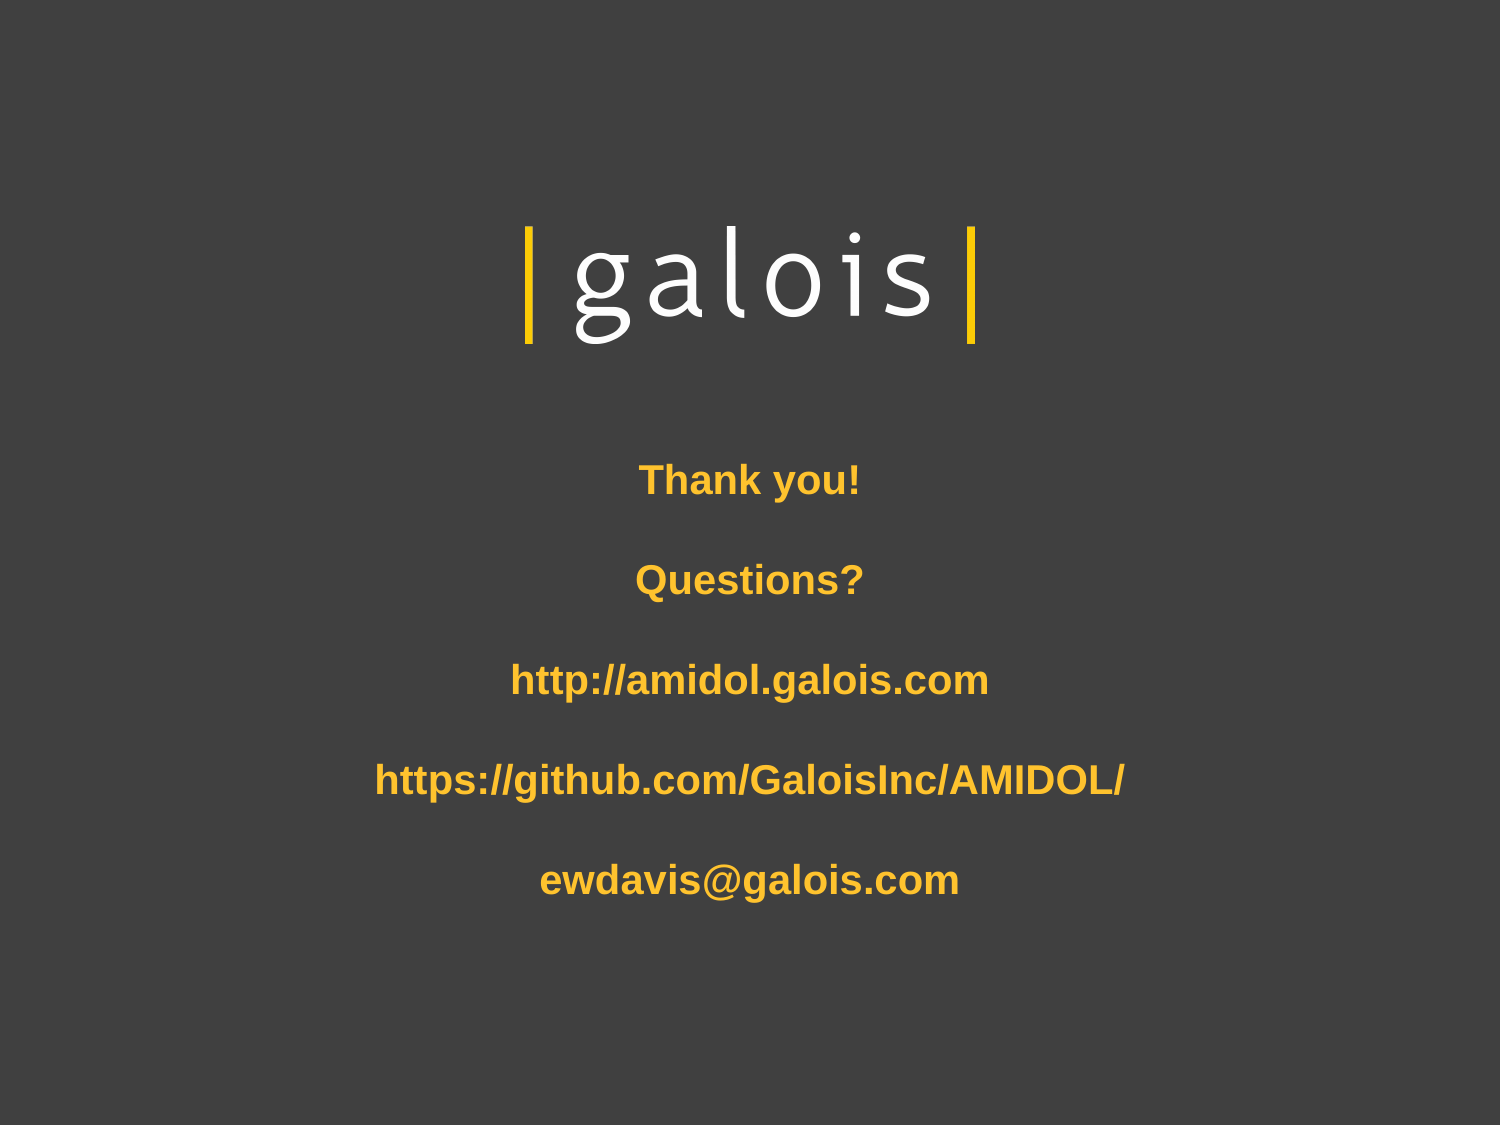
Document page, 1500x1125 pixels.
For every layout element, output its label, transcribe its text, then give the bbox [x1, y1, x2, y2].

title Thank you! Questions? http://amidol.galois.com https://github.com/GaloisInc/AMIDOL/ ewdavis@galois.com [339, 646, 1160, 710]
picture [525, 226, 975, 345]
